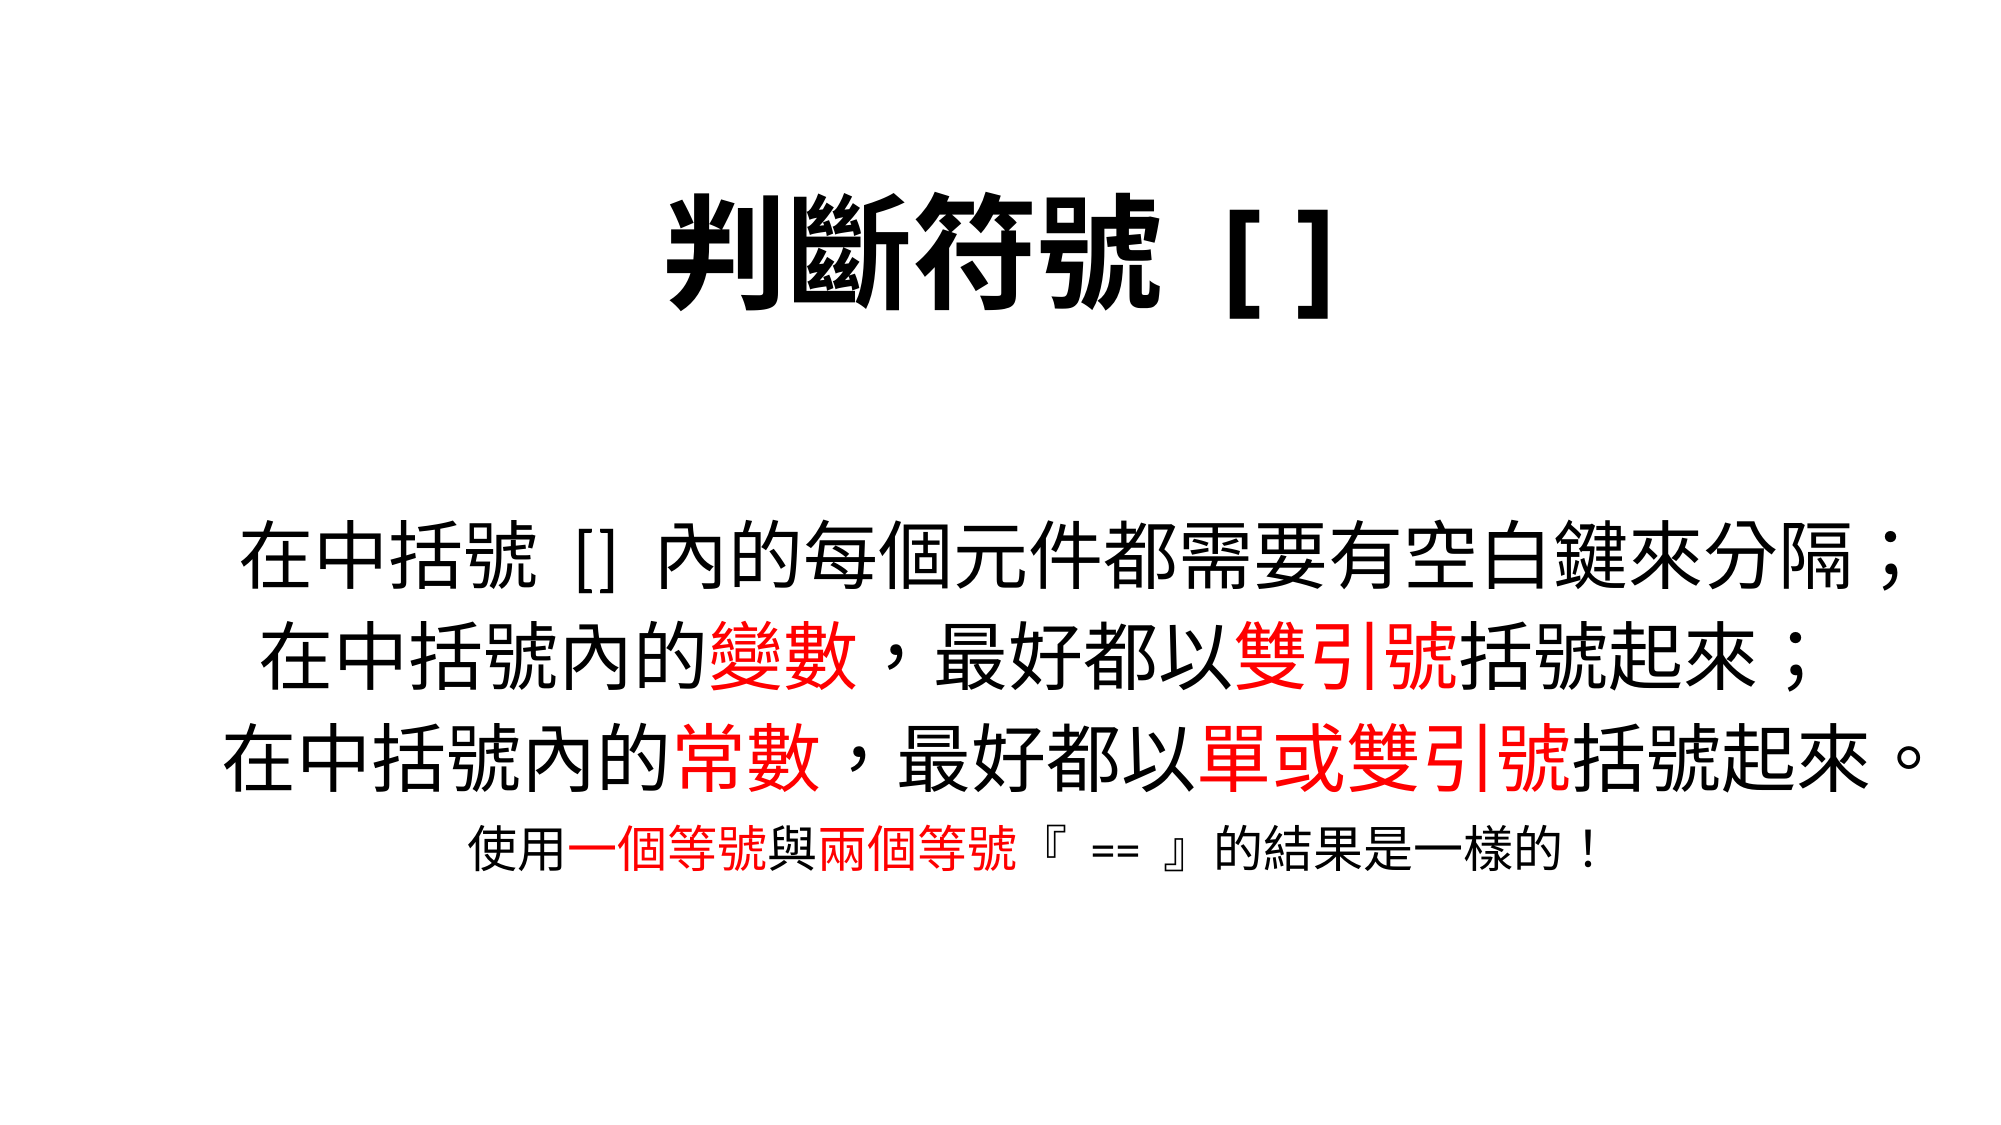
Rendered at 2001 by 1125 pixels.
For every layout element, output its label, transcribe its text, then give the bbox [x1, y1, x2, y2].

title 判斷符號 [ ] [249, 184, 1750, 511]
subtitle 在中括號 [] 內的每個元件都需要有空白鍵來分隔； 在中括號內的變數，最好都以雙引號括號起來； 在中括號內的常數，最好都以單或雙引號括號起來。 使用一個等號與兩個等號『 == 』的結果是一樣的！ [198, 511, 1894, 783]
